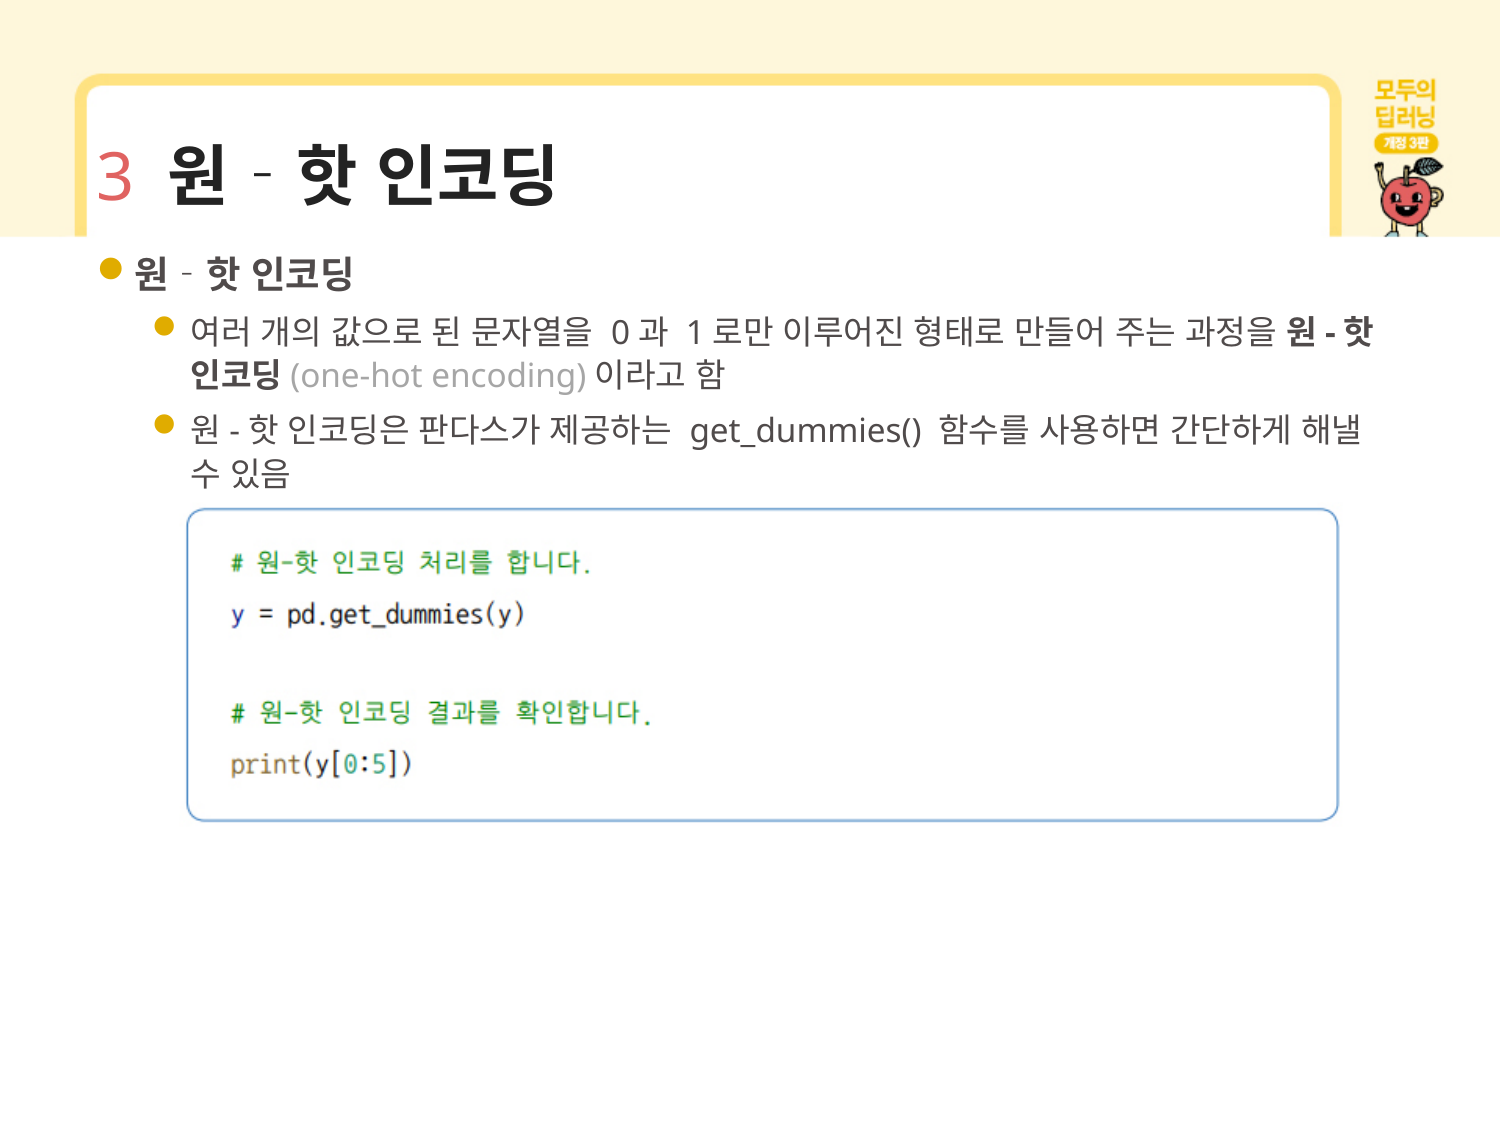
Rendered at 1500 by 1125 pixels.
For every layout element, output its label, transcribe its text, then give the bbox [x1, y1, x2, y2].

list 원‐핫 인코딩 여러 개의 값으로 된 문자열을 0과 1로만 이루어진 형태로 만들어 주는 과정을 원-핫 인코딩(one-hot encoding)이라고 함 원-핫 인코딩은 판다스가 제공하는 get_dummies() 함수를 사용하면 간단하게 해낼 수 있음 [81, 239, 1412, 1054]
picture [0, 0, 1500, 1125]
title 3 원‐핫 인코딩 [81, 90, 1412, 222]
